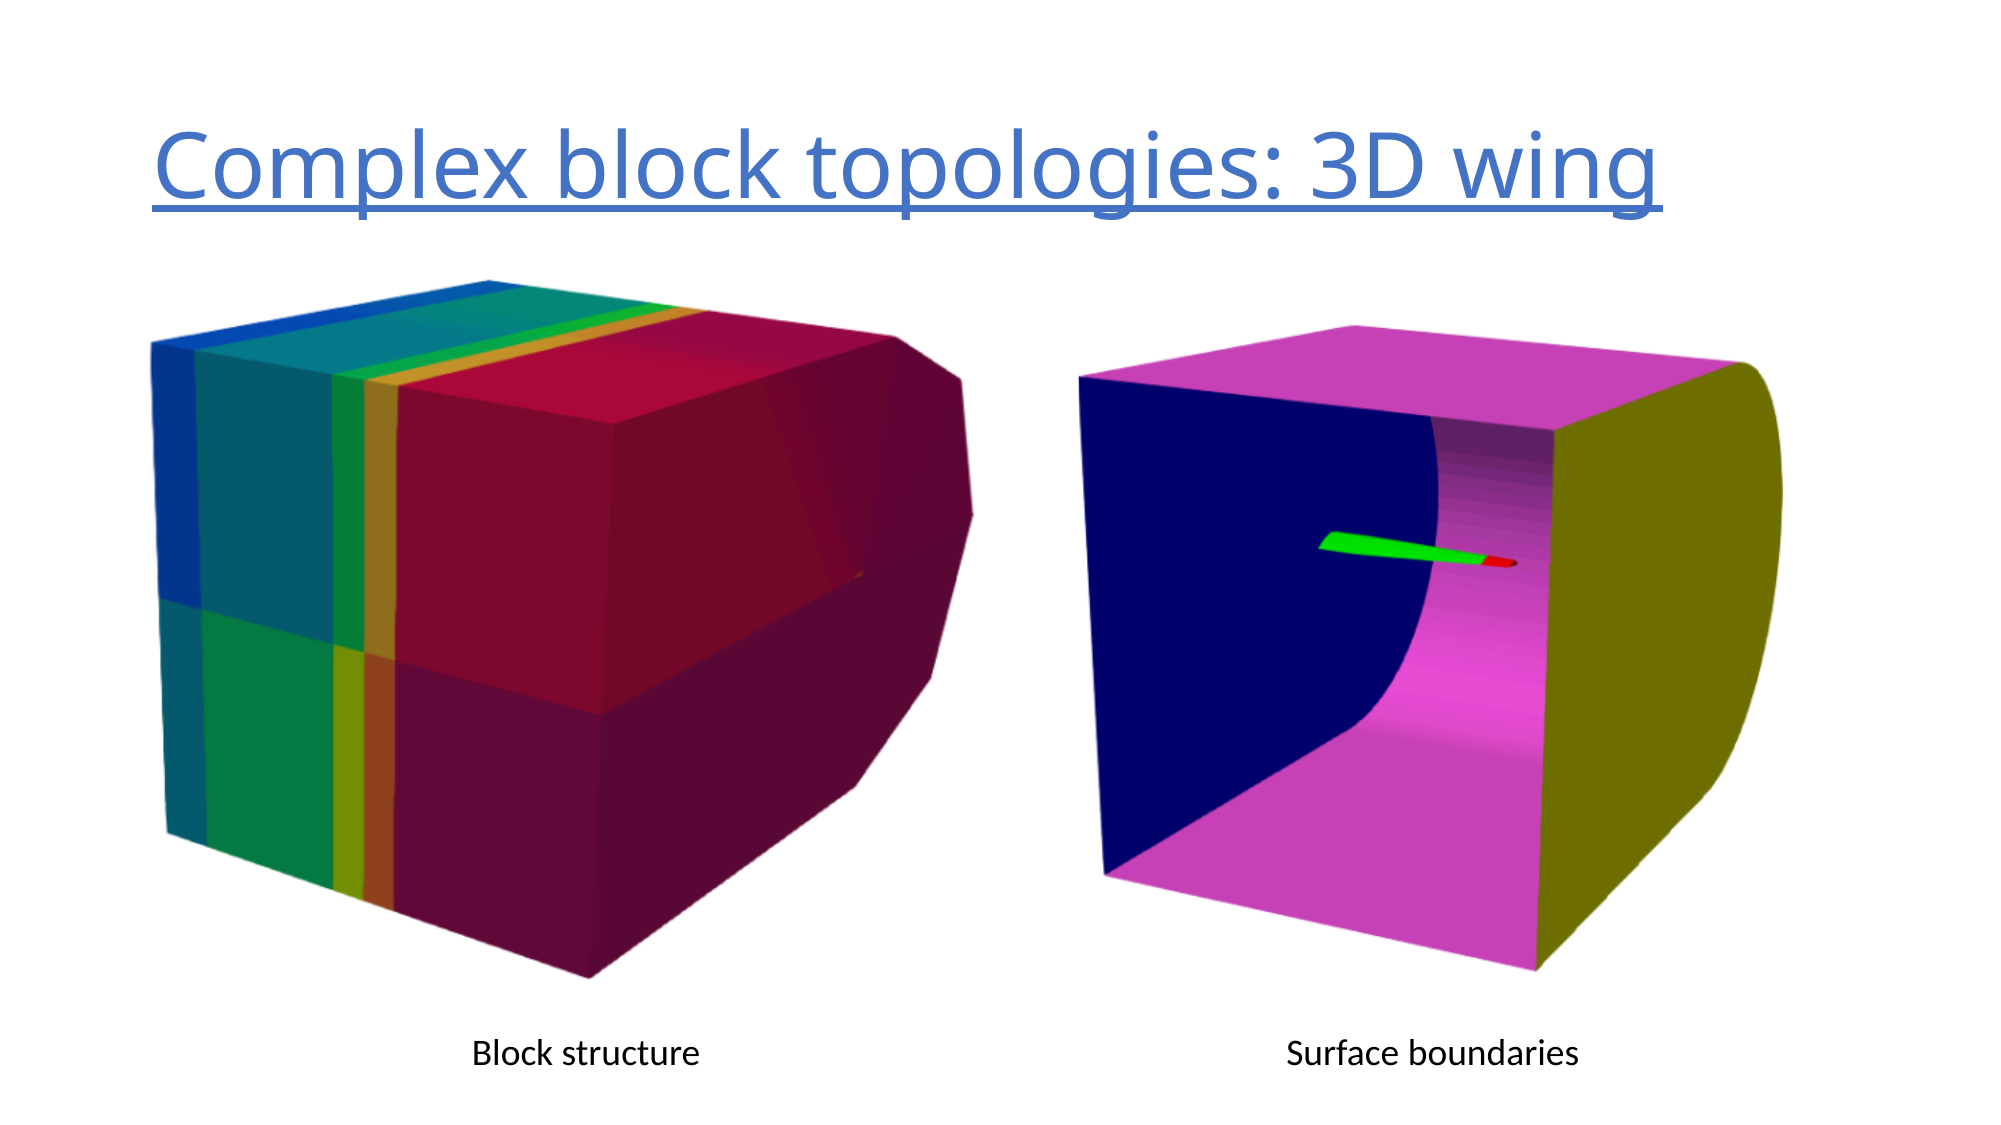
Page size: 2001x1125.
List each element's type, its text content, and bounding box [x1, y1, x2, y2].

text_box Block structure [234, 1020, 939, 1081]
text_box Surface boundaries [1080, 1020, 1785, 1081]
picture [1078, 277, 1788, 986]
title Complex block topologies: 3D wing [137, 59, 1863, 278]
picture [148, 277, 975, 986]
